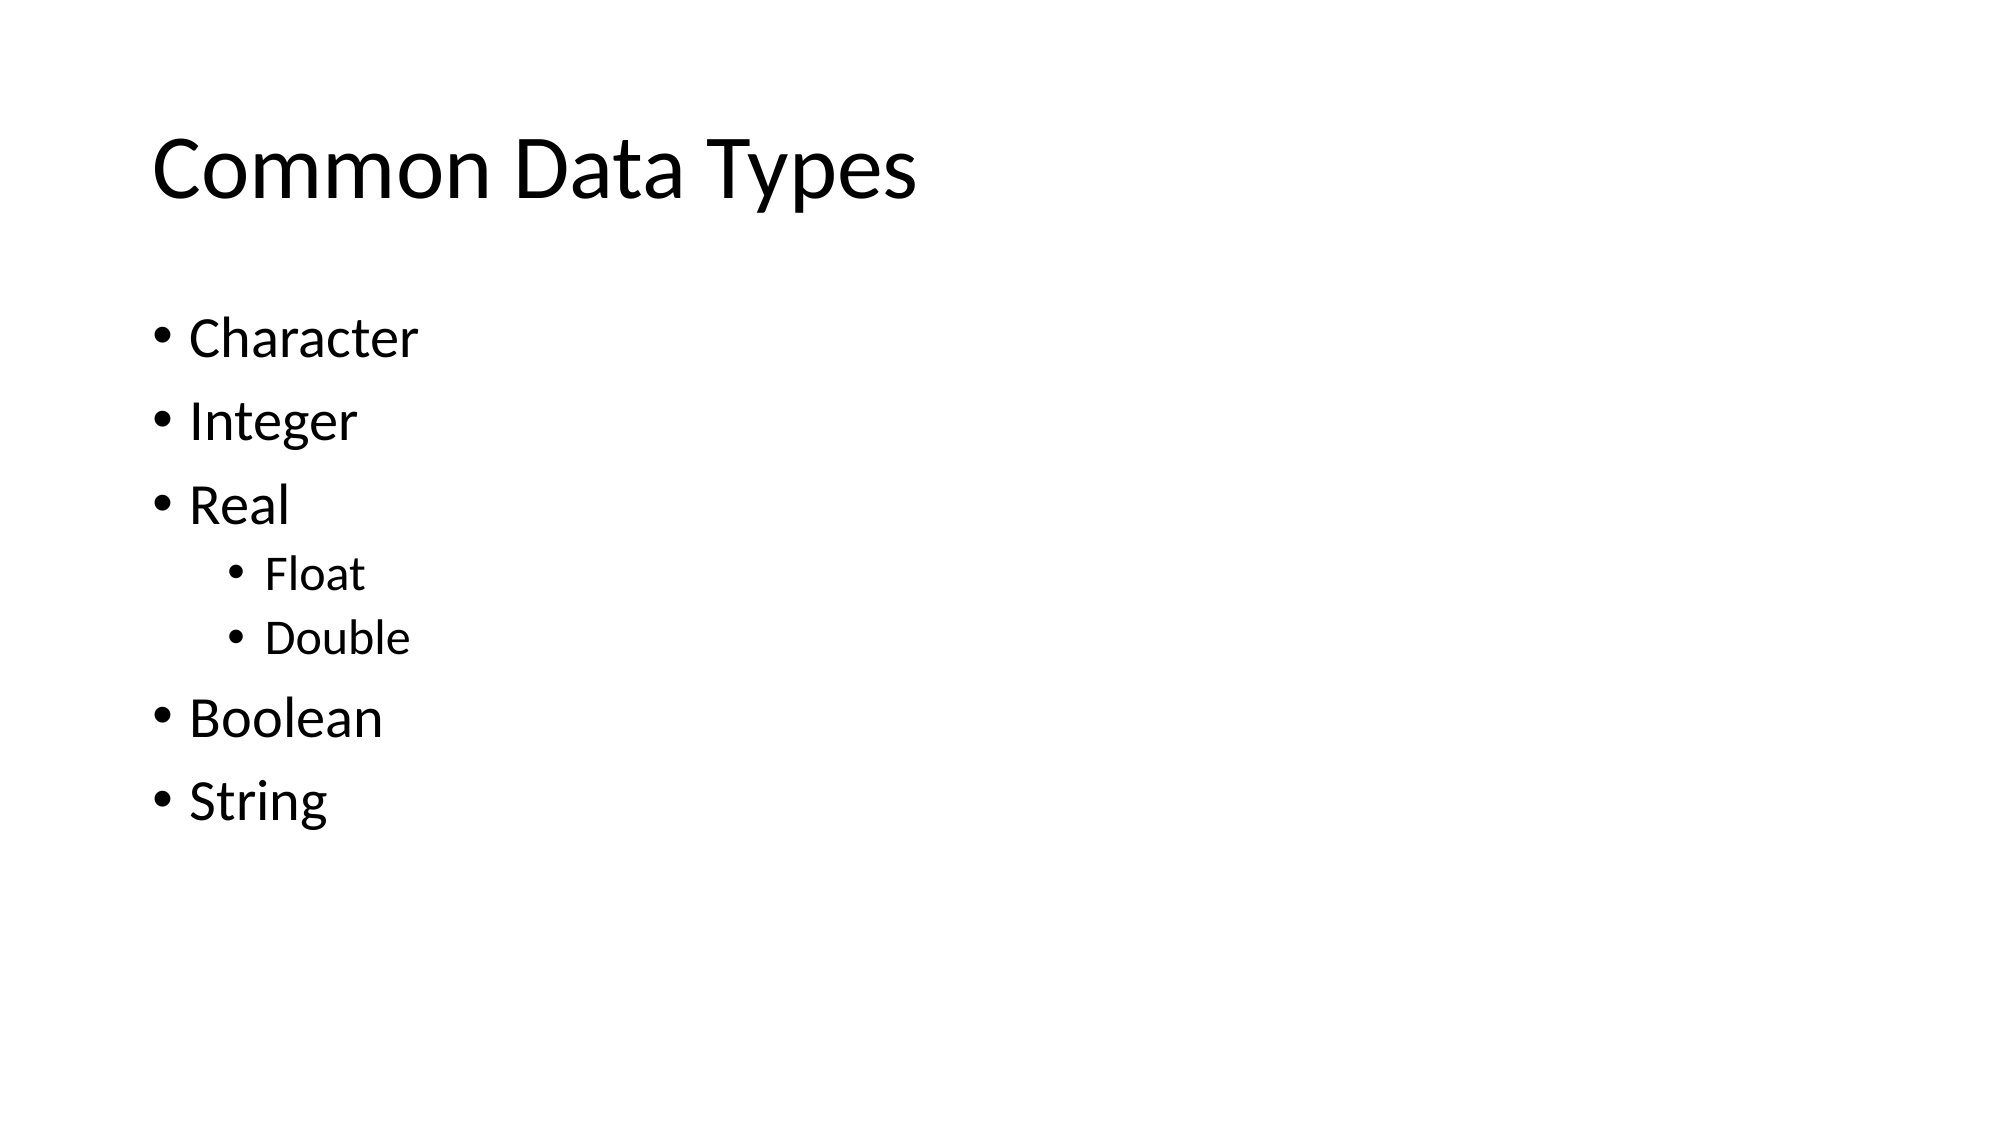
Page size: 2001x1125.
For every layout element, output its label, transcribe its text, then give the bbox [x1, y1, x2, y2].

list Character Integer Real Float Double Boolean String [137, 299, 1863, 1014]
title Common Data Types [137, 59, 1863, 278]
